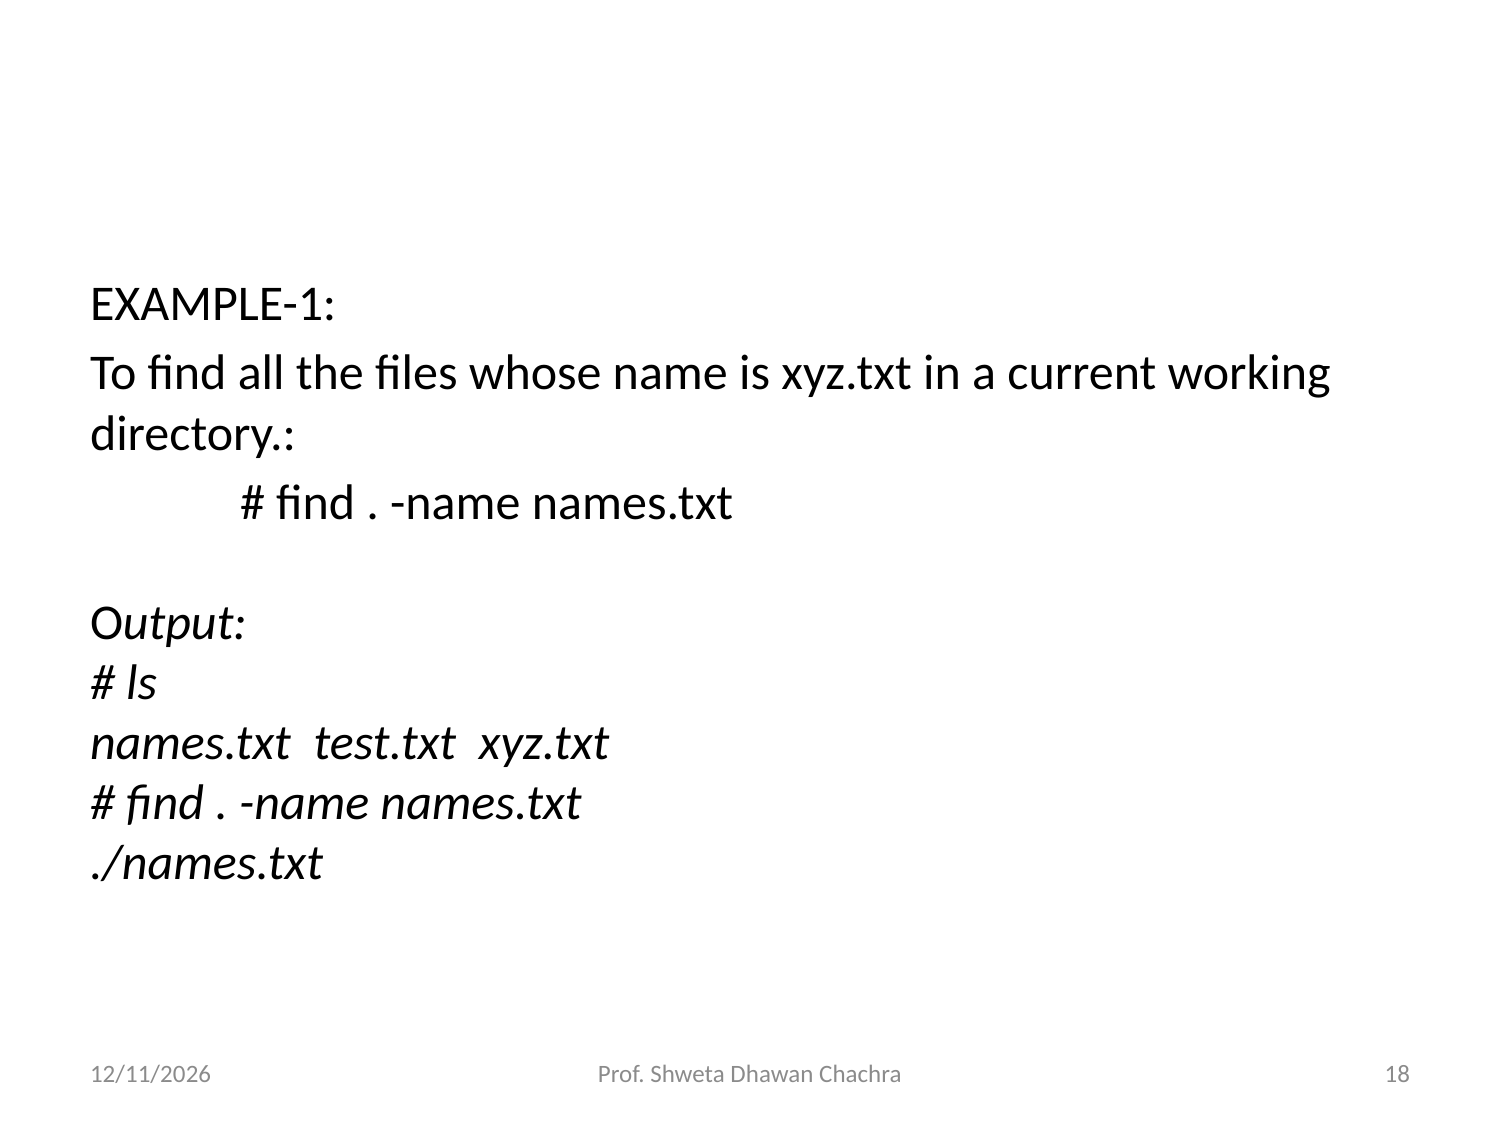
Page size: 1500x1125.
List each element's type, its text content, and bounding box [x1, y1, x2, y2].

footer Prof. Shweta Dhawan Chachra [512, 1042, 988, 1103]
list EXAMPLE-1: To find all the files whose name is xyz.txt in a current working directory.: # find . -name names.txt Output: # ls names.txt test.txt xyz.txt # find . -name names.txt ./names.txt [75, 262, 1425, 1005]
slide_number 18 [1074, 1042, 1425, 1103]
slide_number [75, 1042, 425, 1103]
